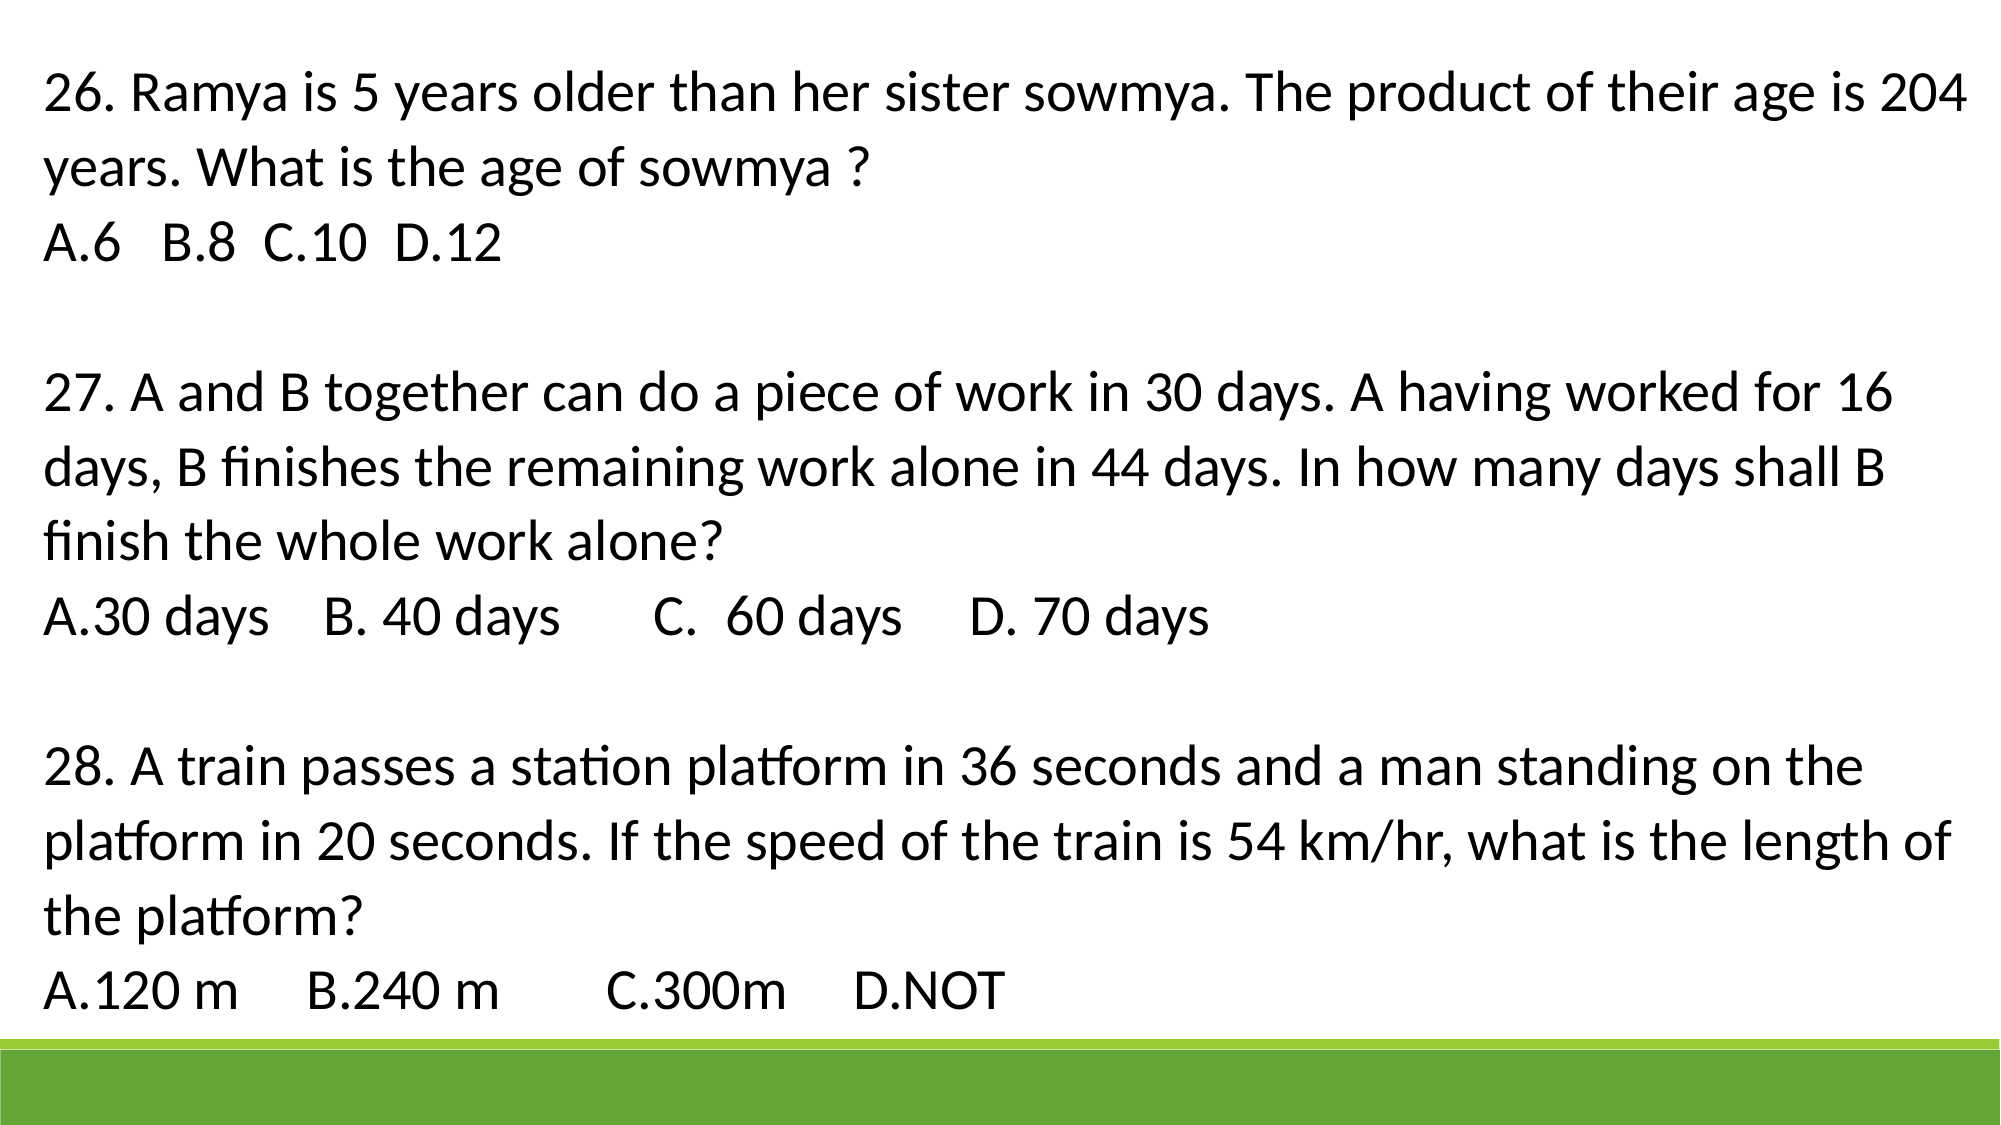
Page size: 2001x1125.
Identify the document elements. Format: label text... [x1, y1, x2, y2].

text_box 26. Ramya is 5 years older than her sister sowmya. The product of their age is 204 years. What is the age of sowmya ? A.6 B.8 C.10 D.12 27. A and B together can do a piece of work in 30 days. A having worked for 16 days, B finishes the remaining work alone in 44 days. In how many days shall B finish the whole work alone? A.30 days B. 40 days C. 60 days D. 70 days 28. A train passes a station platform in 36 seconds and a man standing on the platform in 20 seconds. If the speed of the train is 54 km/hr, what is the length of the platform? A.120 m B.240 m C.300m D.NOT [28, 41, 2000, 1072]
